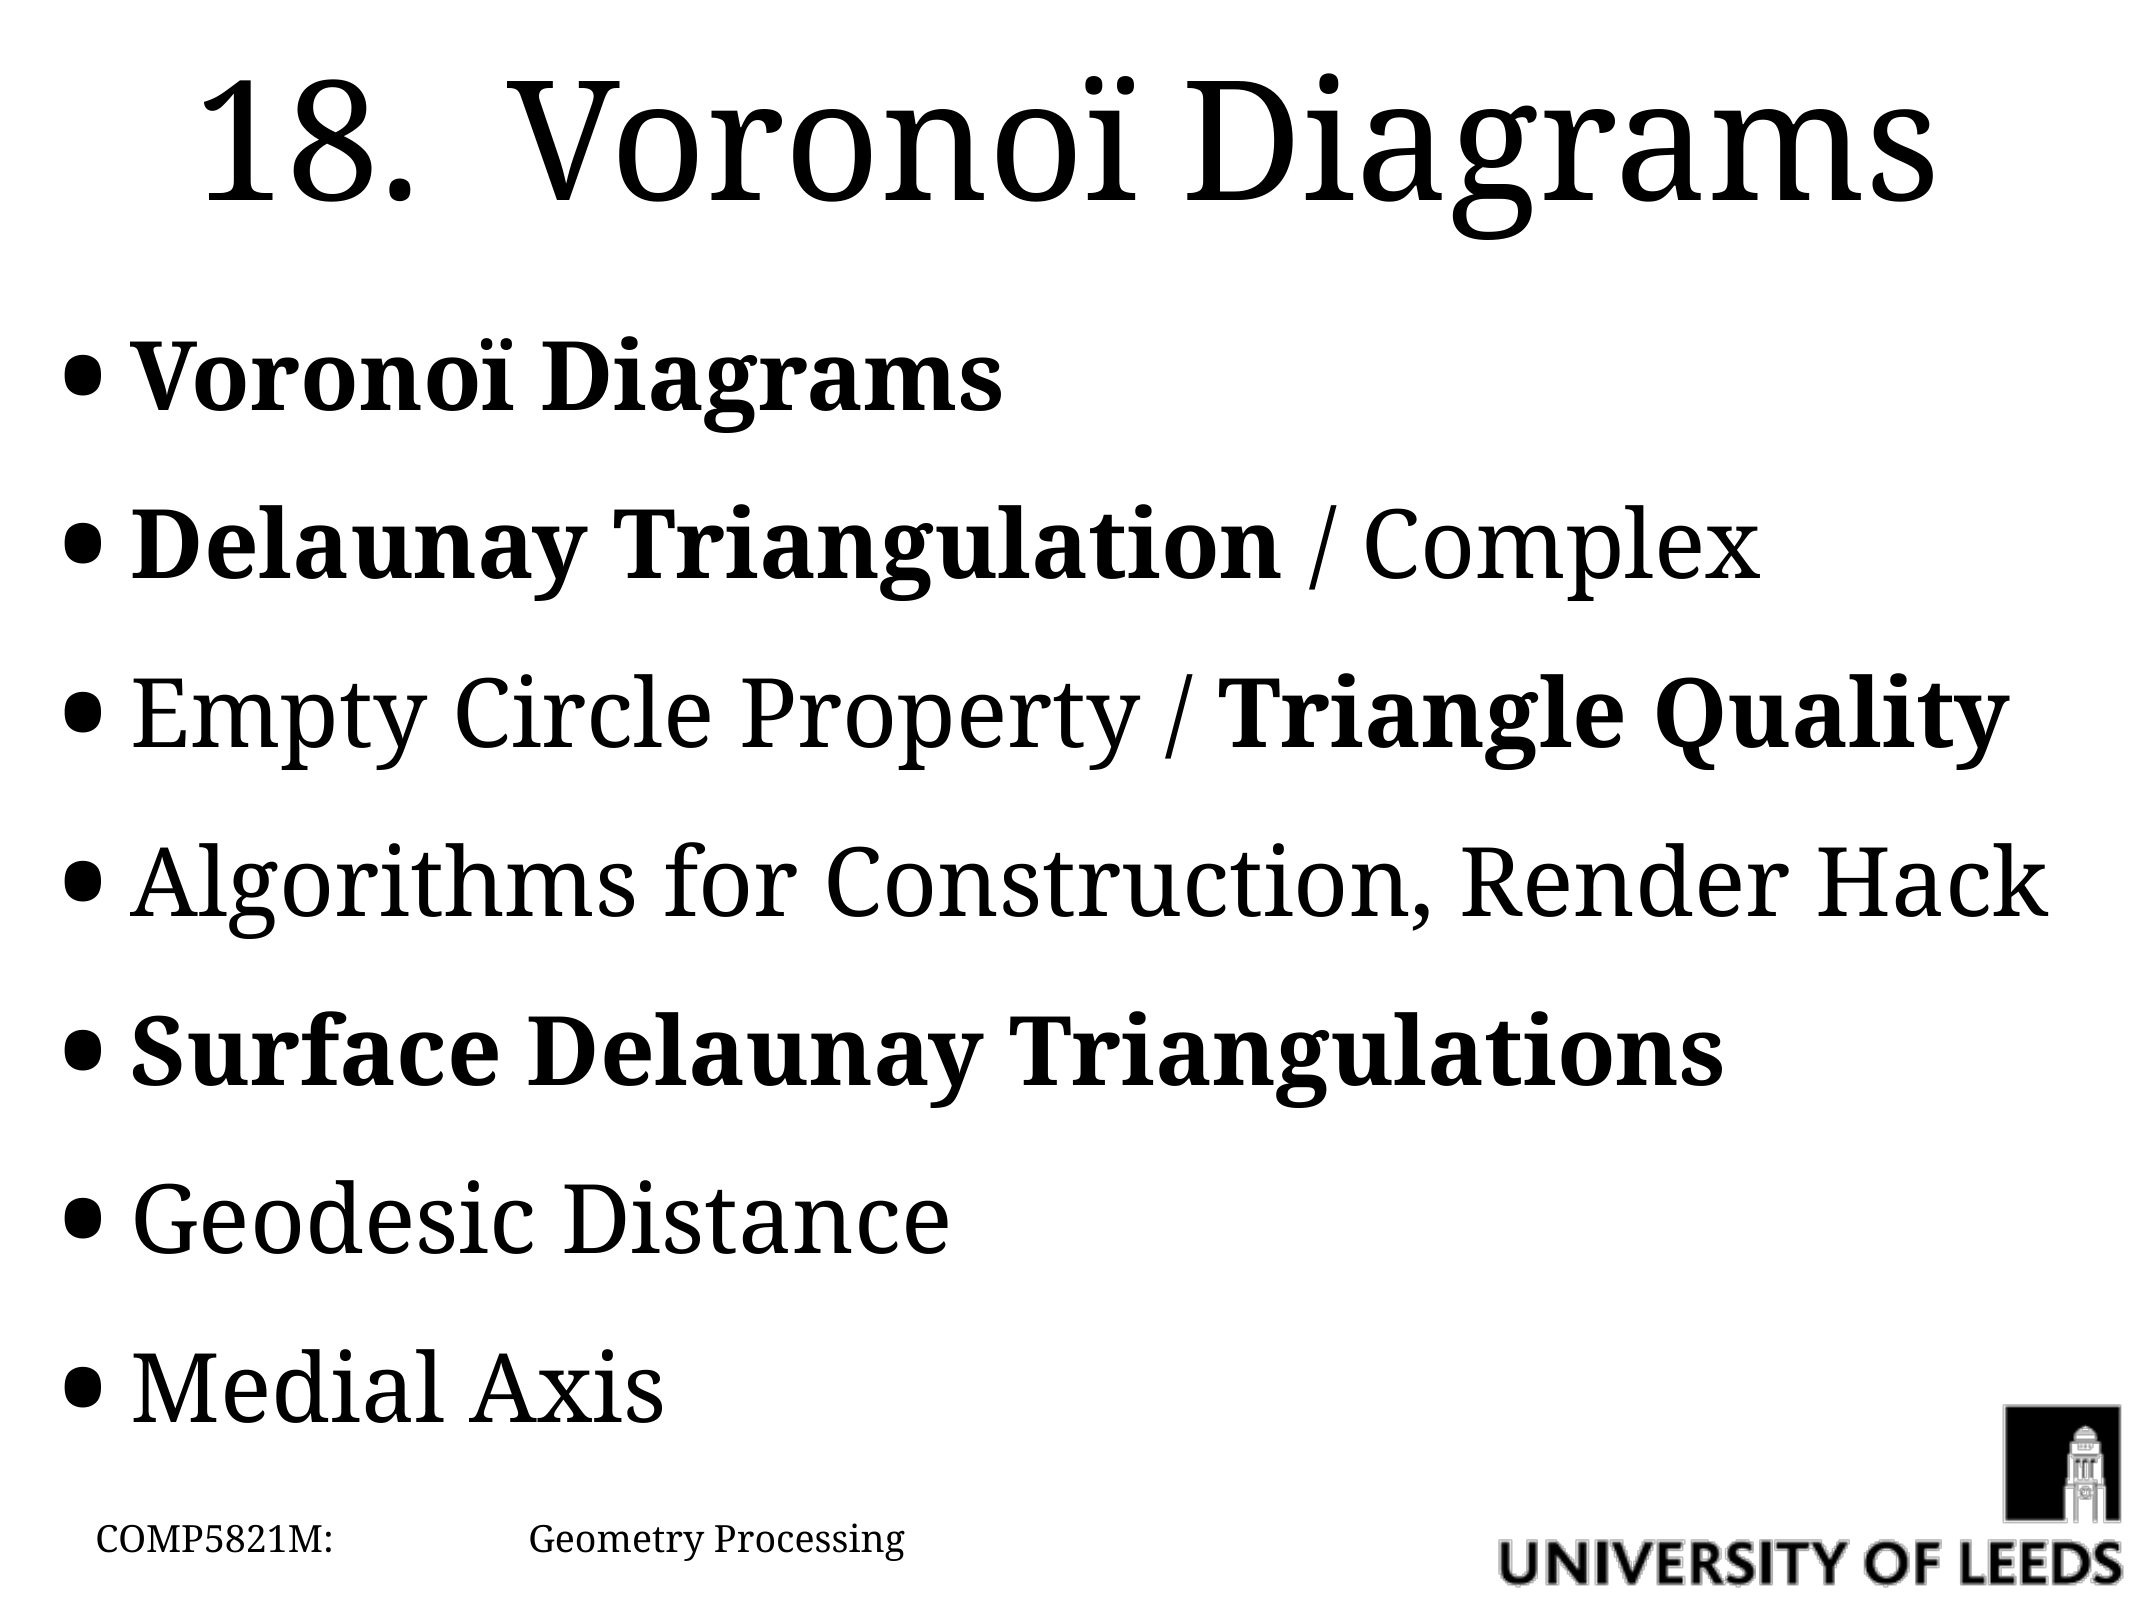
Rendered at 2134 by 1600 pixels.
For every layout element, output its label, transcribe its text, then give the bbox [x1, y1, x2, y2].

list Voronoï Diagrams Delaunay Triangulation / Complex Empty Circle Property / Triangle Quality Algorithms for Construction, Render Hack Surface Delaunay Triangulations Geodesic Distance Medial Axis [1, 255, 2134, 1501]
picture [1491, 1501, 2132, 1600]
title 18. Voronoï Diagrams [1, 7, 2134, 255]
